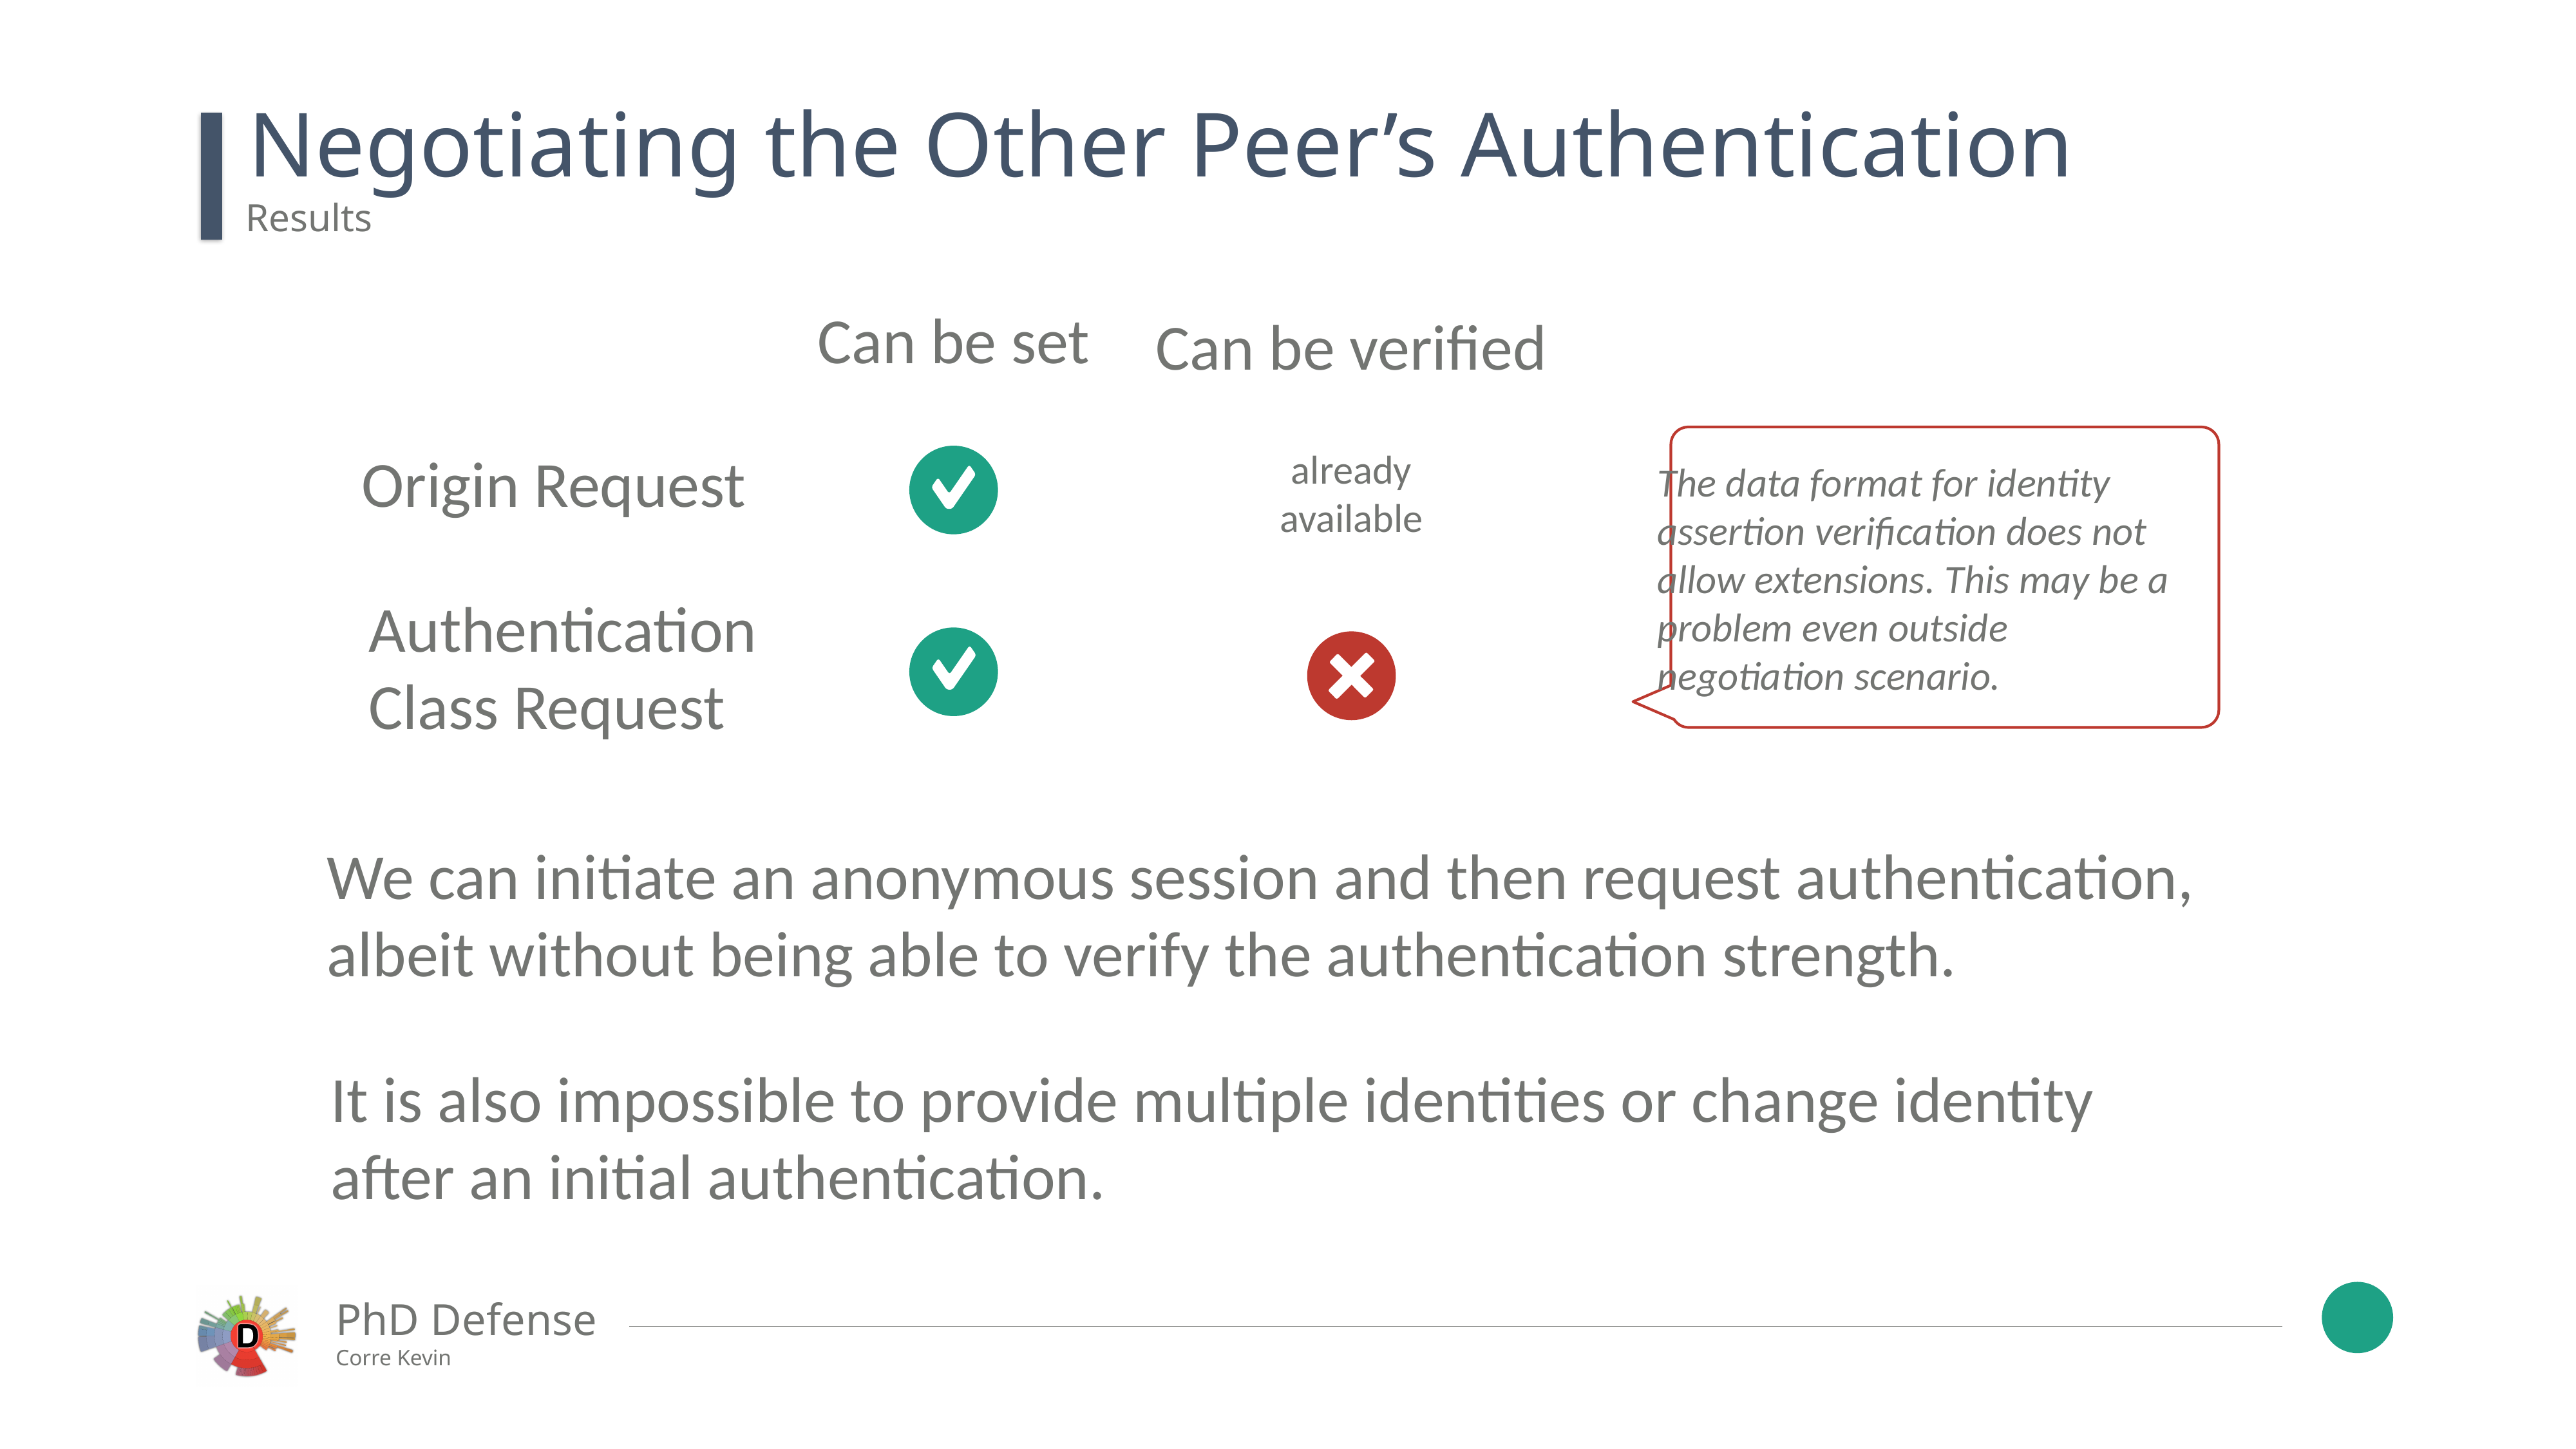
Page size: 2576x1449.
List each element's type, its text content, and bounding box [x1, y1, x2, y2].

text_box Results [245, 193, 2400, 239]
text_box [1307, 631, 1396, 721]
picture [196, 1285, 298, 1387]
text_box [922, 633, 985, 711]
text_box [922, 451, 985, 529]
text_box Authentication Class Request [369, 587, 757, 743]
slide_number [2308, 1285, 2407, 1347]
text_box Negotiating the Other Peer’s Authentication [248, 88, 2403, 195]
text_box already available [1280, 444, 1424, 540]
text_box The data format for identity assertion verification does not allow extensions. This may be a problem even outside negotiation scenario. [1633, 426, 2219, 728]
text_box [932, 529, 976, 535]
text_box [909, 640, 922, 703]
text_box Can be verified [1155, 305, 1548, 383]
text_box [201, 112, 222, 240]
text_box [932, 627, 976, 633]
text_box Origin Request [361, 442, 746, 520]
text_box [909, 459, 922, 522]
text_box We can initiate an anonymous session and then request authentication, albeit without being able to verify the authentication strength. [327, 835, 2195, 990]
text_box It is also impossible to provide multiple identities or change identity after an initial authentication. [330, 1057, 2096, 1213]
text_box [985, 640, 998, 703]
text_box [933, 446, 974, 451]
text_box [932, 466, 976, 509]
text_box [985, 459, 998, 521]
text_box [932, 646, 976, 690]
text_box [933, 711, 974, 716]
text_box Can be set [817, 299, 1090, 377]
